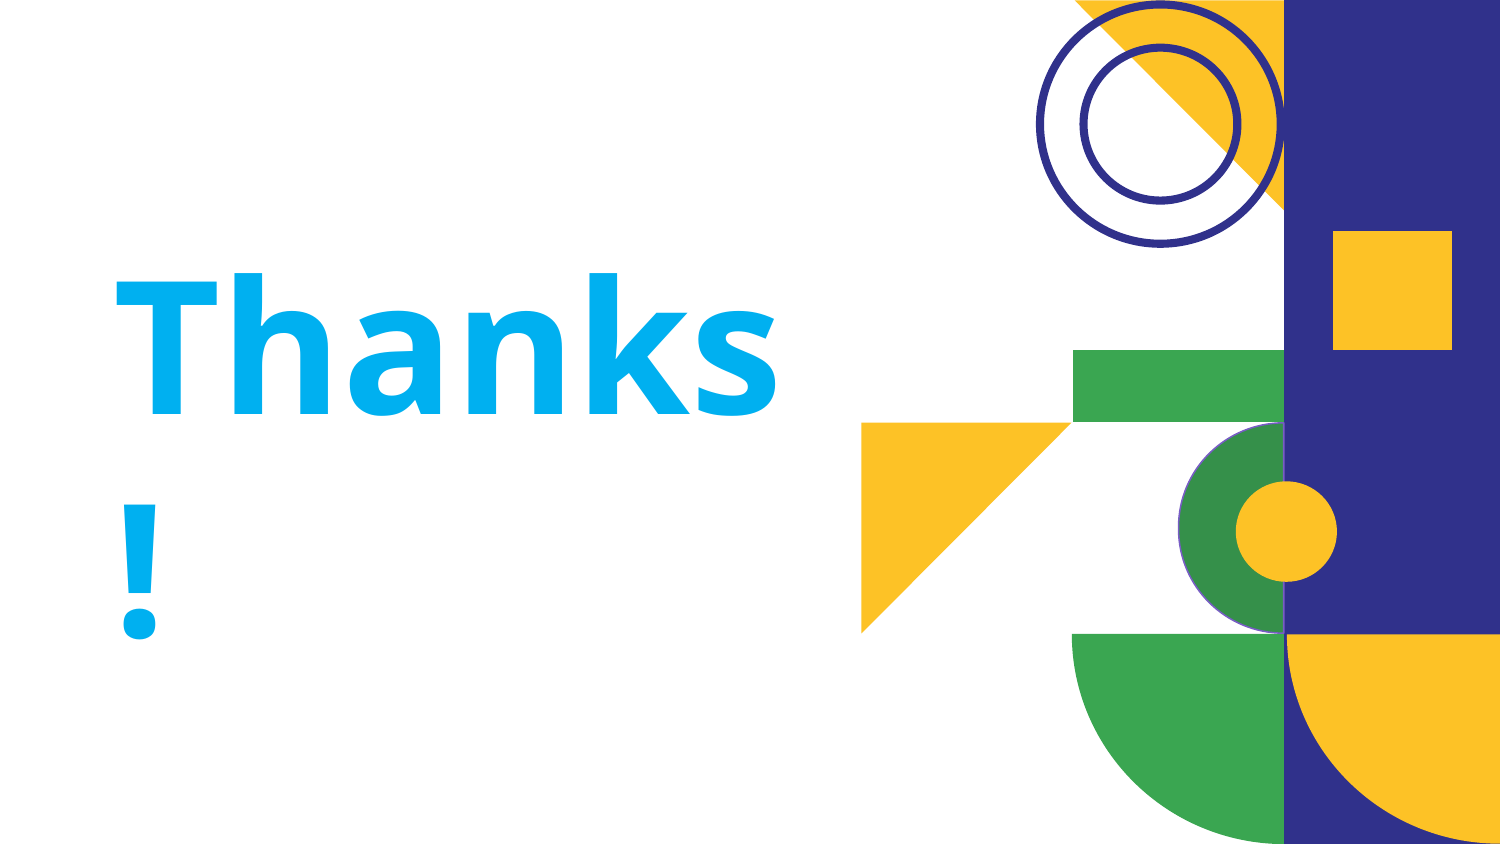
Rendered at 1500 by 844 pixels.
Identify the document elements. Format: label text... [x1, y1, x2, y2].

text_box [98, 437, 591, 576]
title Thanks! [98, 214, 824, 448]
